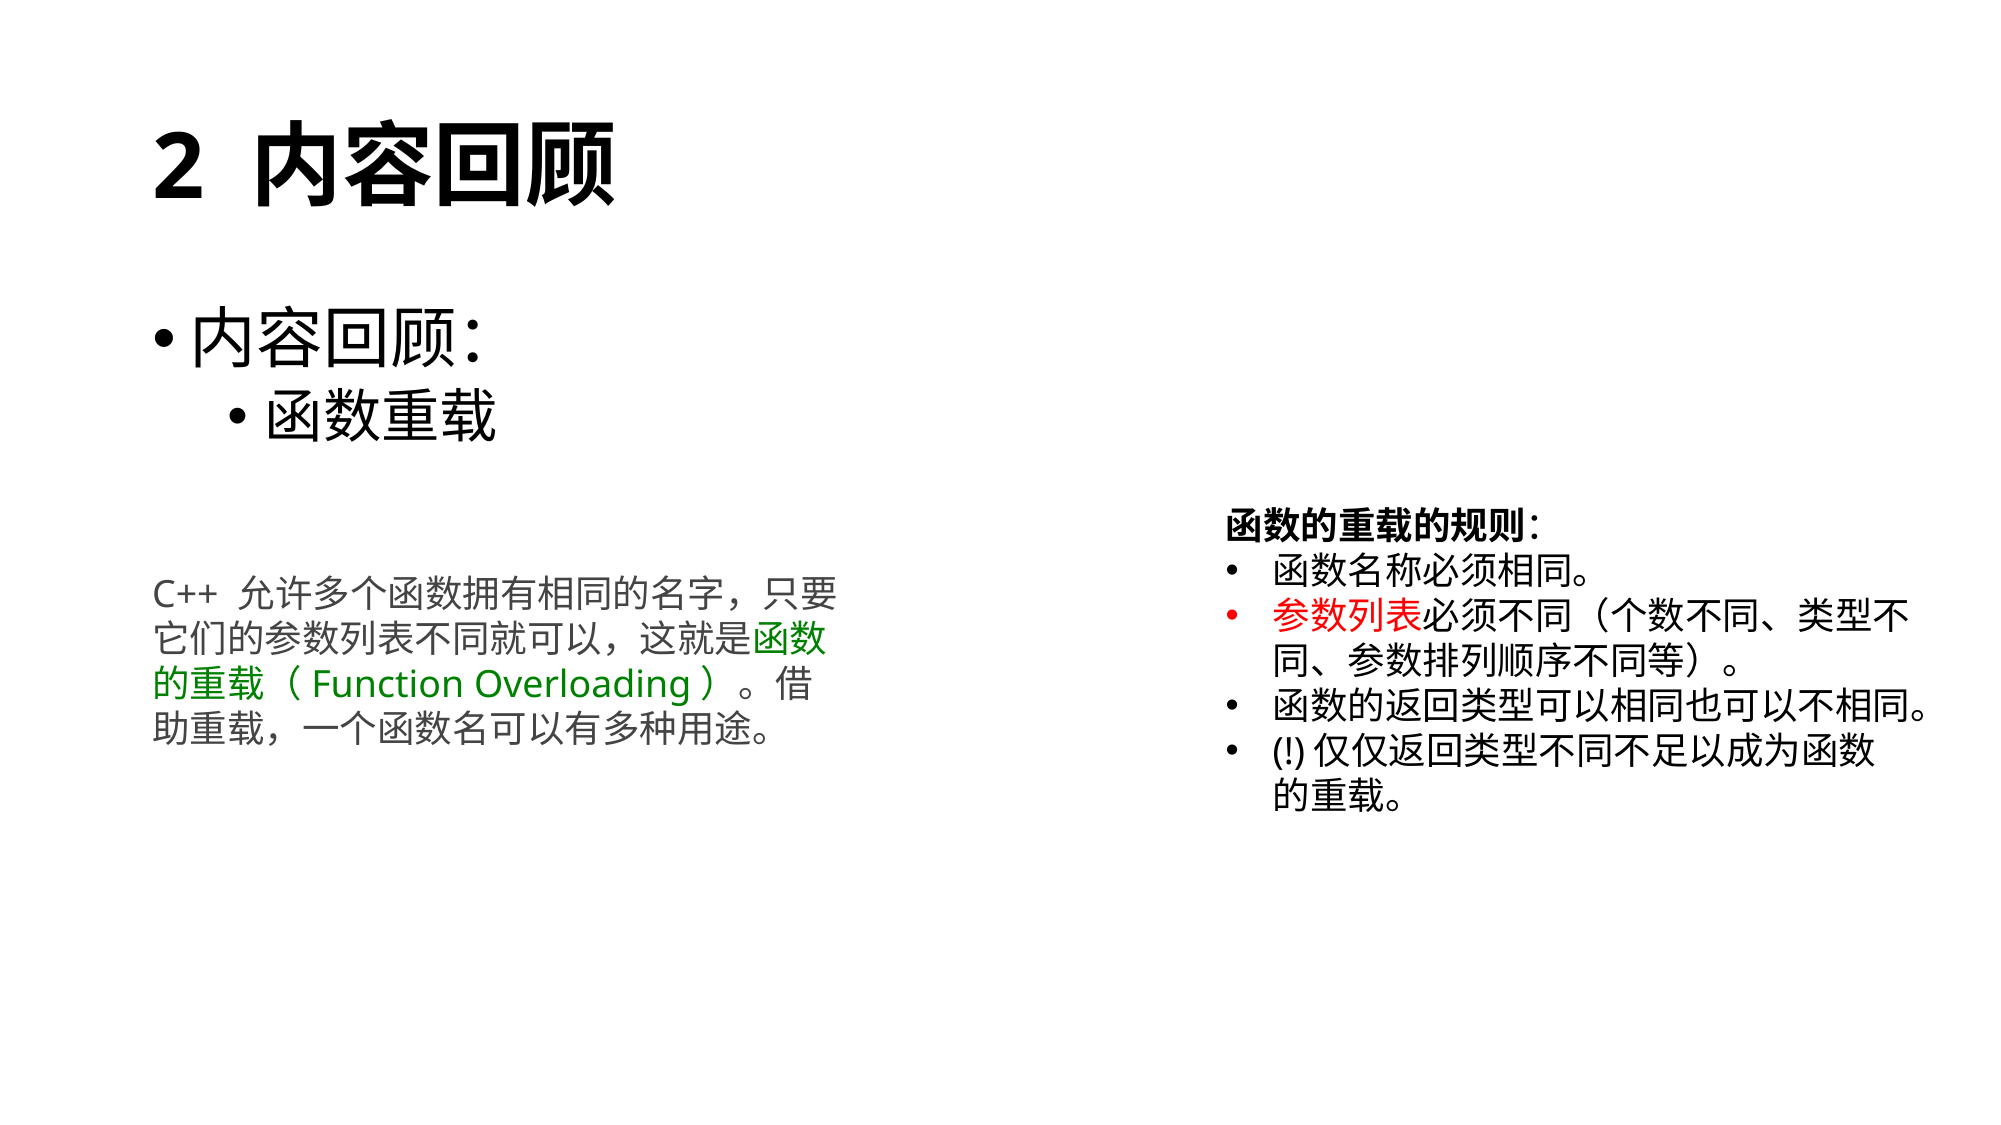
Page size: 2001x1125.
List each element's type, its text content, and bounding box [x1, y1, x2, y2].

list 内容回顾： 函数重载 [137, 297, 596, 471]
text_box 函数的重载的规则： 函数名称必须相同。 参数列表必须不同（个数不同、类型不同、参数排列顺序不同等）。 函数的返回类型可以相同也可以不相同。 (!)仅仅返回类型不同不足以成为函数的重载。 [1210, 494, 1929, 824]
title 2 内容回顾 [137, 59, 1863, 278]
text_box C++ 允许多个函数拥有相同的名字，只要它们的参数列表不同就可以，这就是函数的重载（Function Overloading）。借助重载，一个函数名可以有多种用途。 [137, 562, 856, 758]
